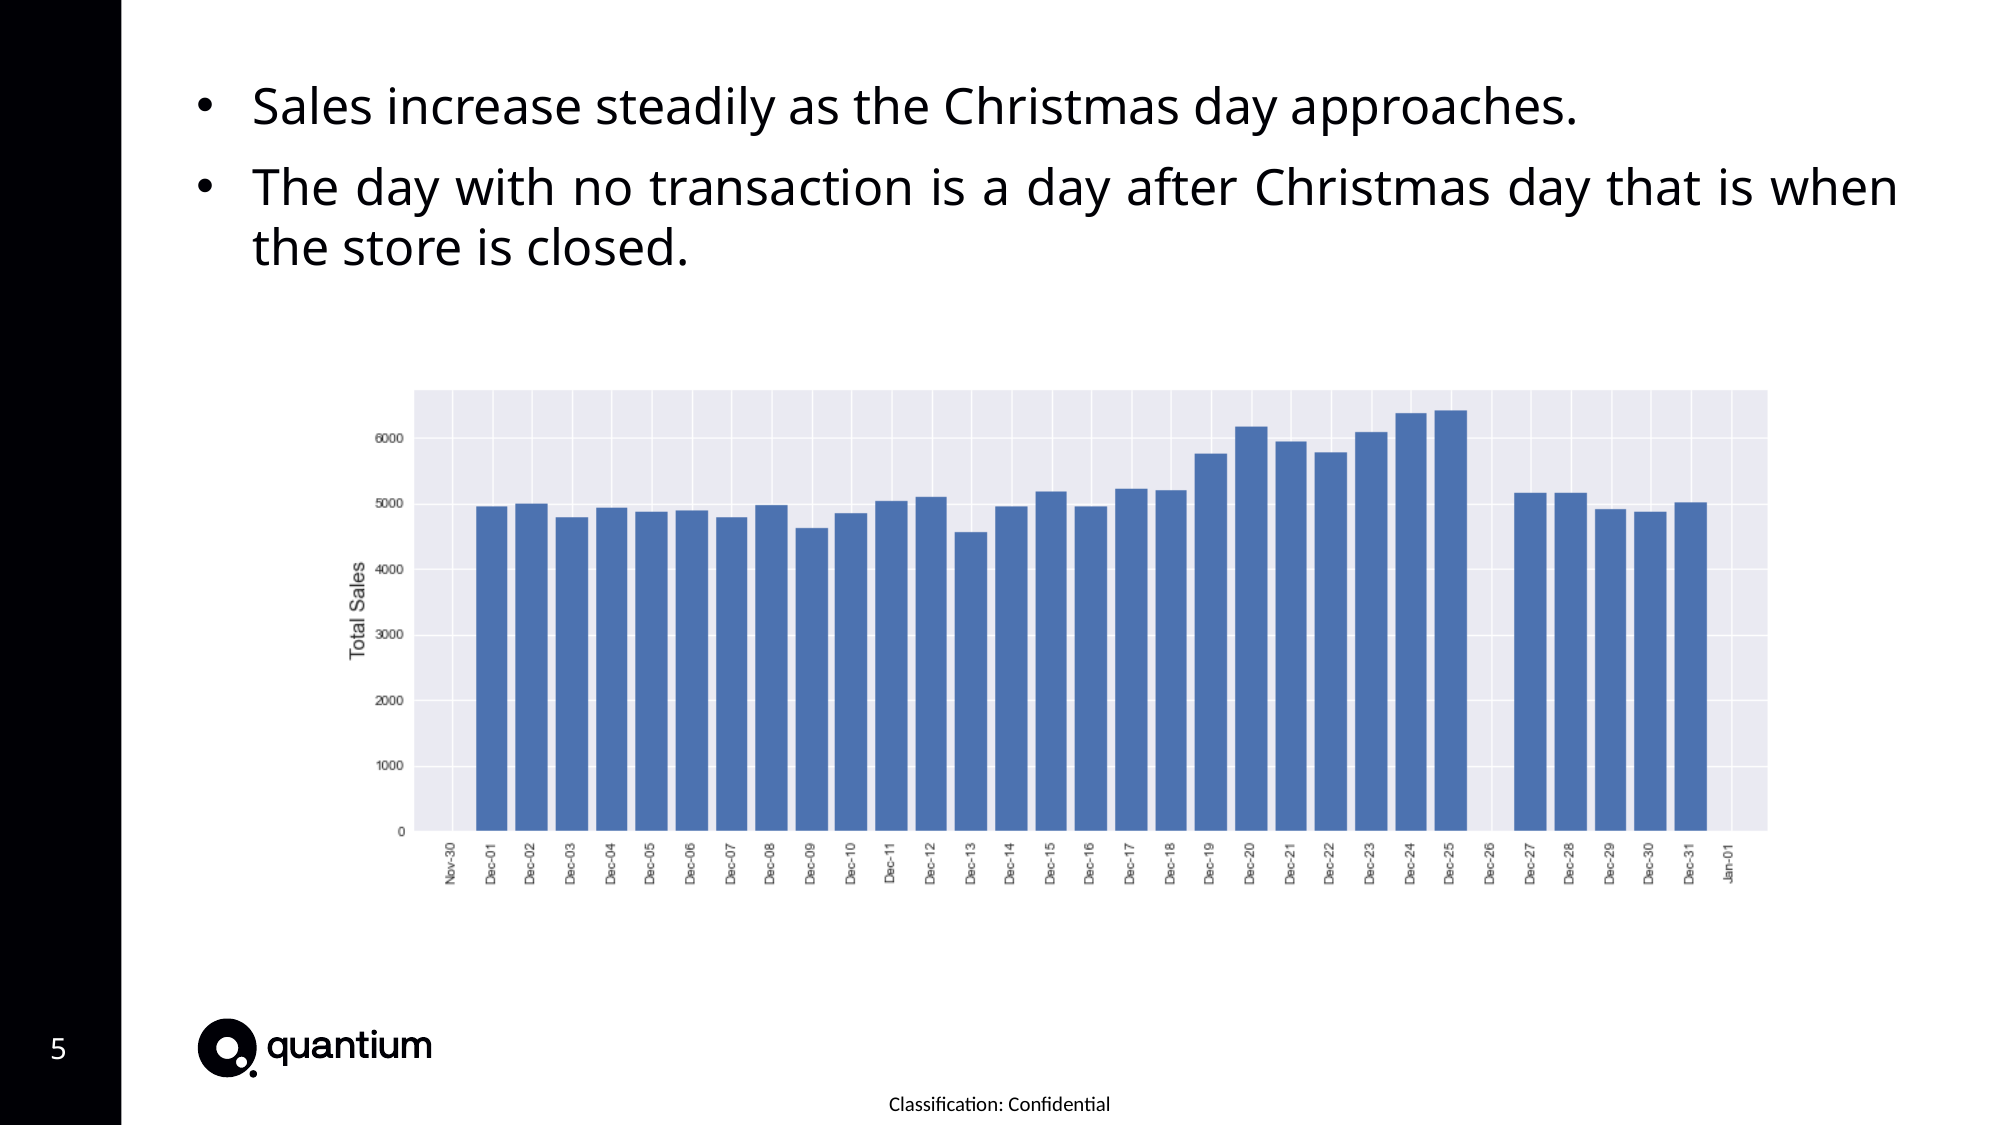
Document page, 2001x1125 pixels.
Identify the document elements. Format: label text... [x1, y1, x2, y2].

list Sales increase steadily as the Christmas day approaches. The day with no transaction is a day after Christmas day that is when the store is closed. [196, 74, 1916, 320]
picture [196, 320, 1943, 904]
